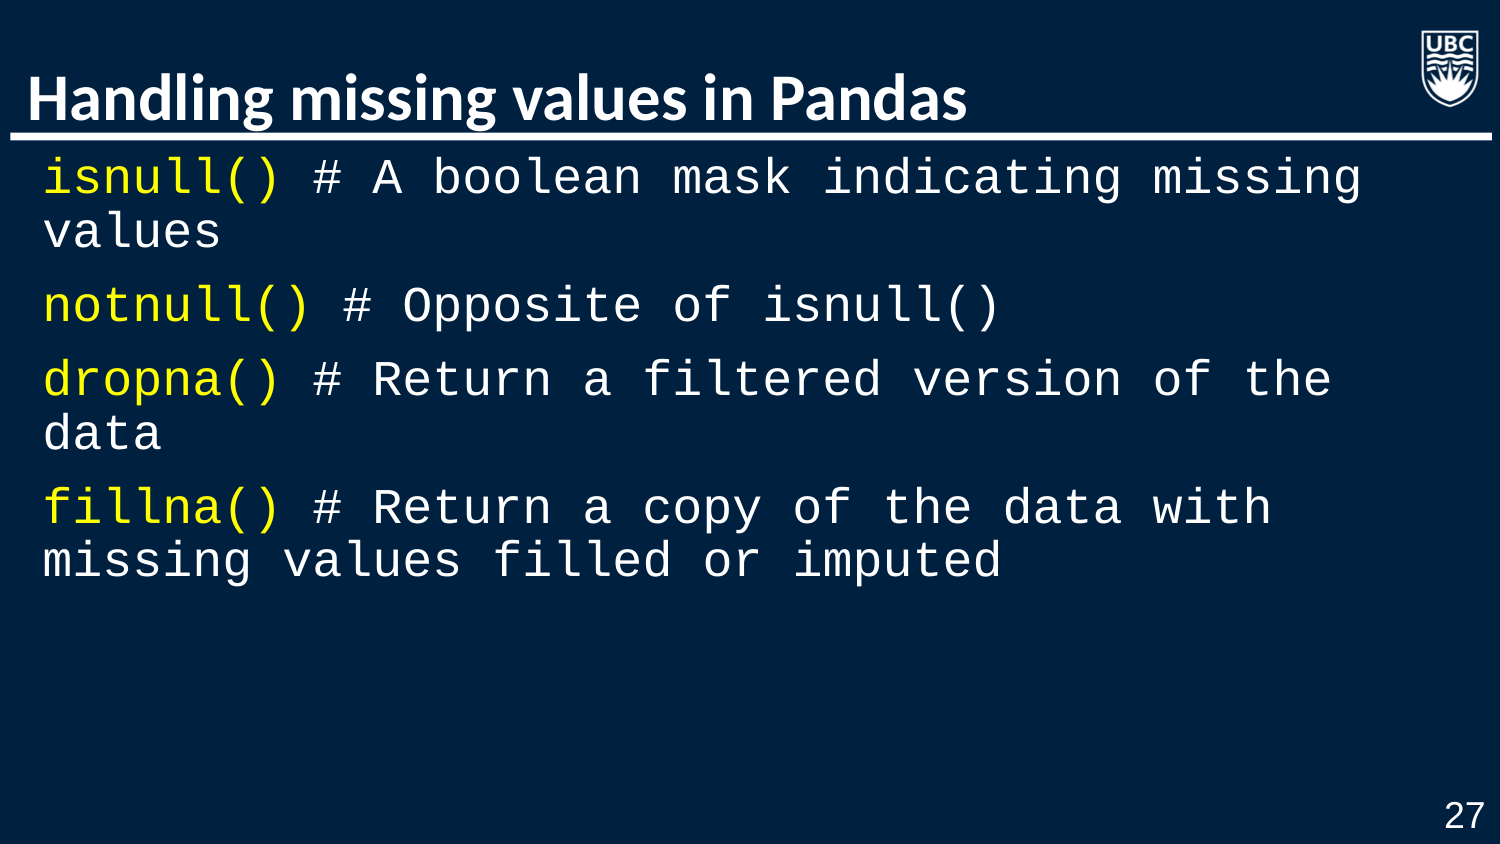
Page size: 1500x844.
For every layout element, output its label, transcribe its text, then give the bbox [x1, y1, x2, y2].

title Handling missing values in Pandas [12, 0, 1488, 135]
list isnull() # A boolean mask indicating missing values notnull() # Opposite of isnull() dropna() # Return a filtered version of the data fillna() # Return a copy of the data with missing values filled or imputed [12, 143, 1492, 835]
